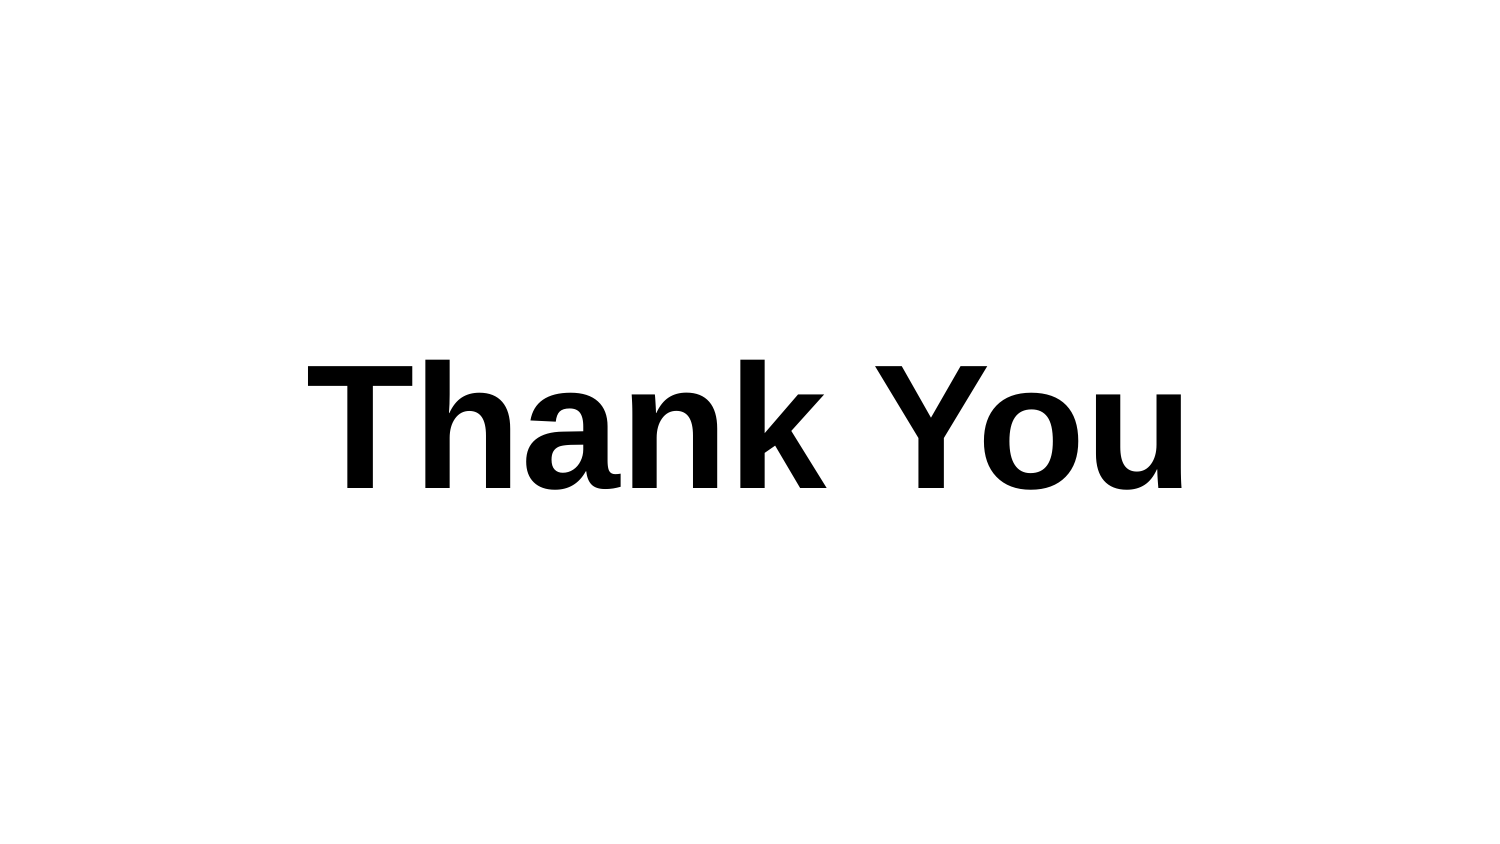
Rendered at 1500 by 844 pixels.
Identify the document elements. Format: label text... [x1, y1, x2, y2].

title Thank You [51, 256, 1449, 580]
